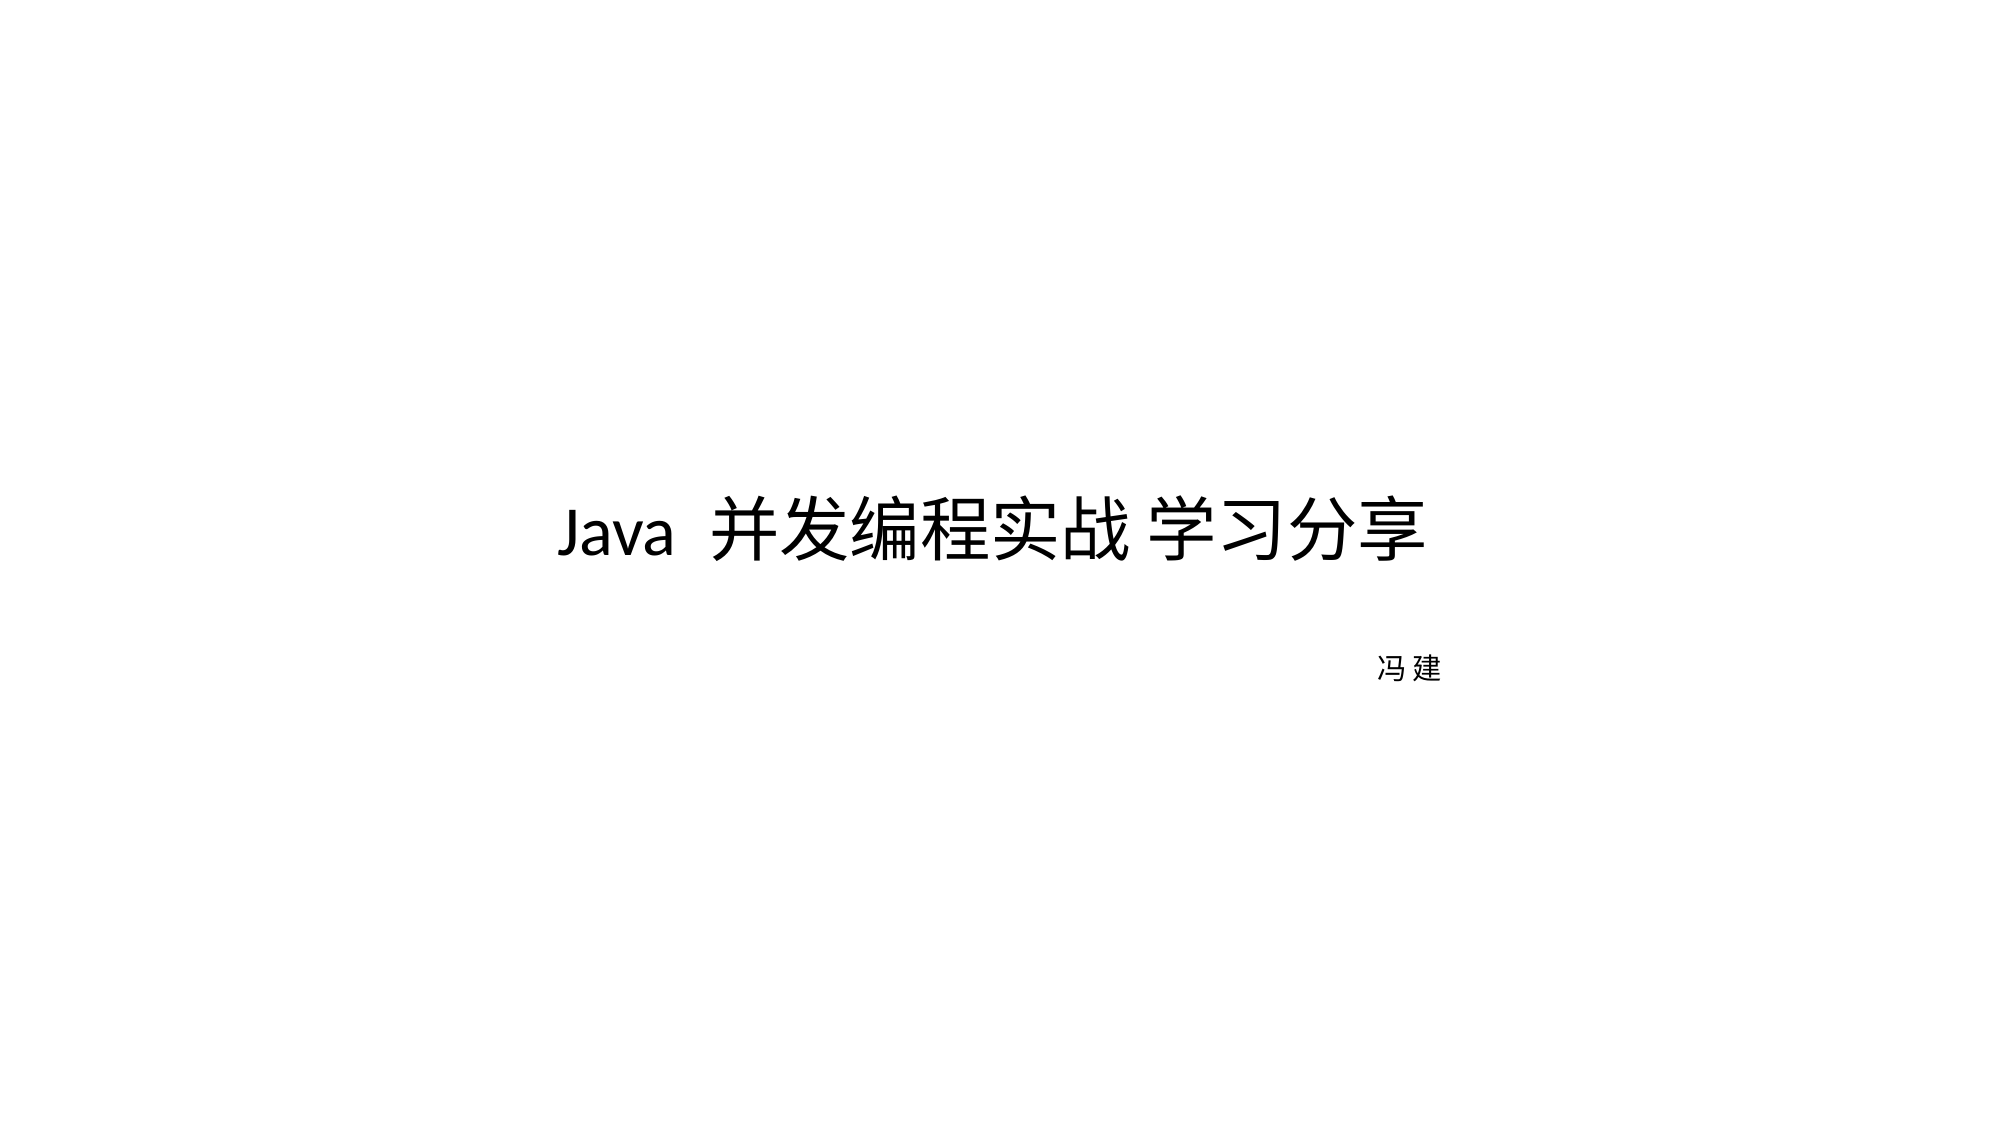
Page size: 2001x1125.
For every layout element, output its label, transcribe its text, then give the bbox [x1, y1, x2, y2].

text_box Java 并发编程实战 学习分享 [551, 479, 1434, 576]
text_box 冯 建 [1371, 644, 1449, 691]
